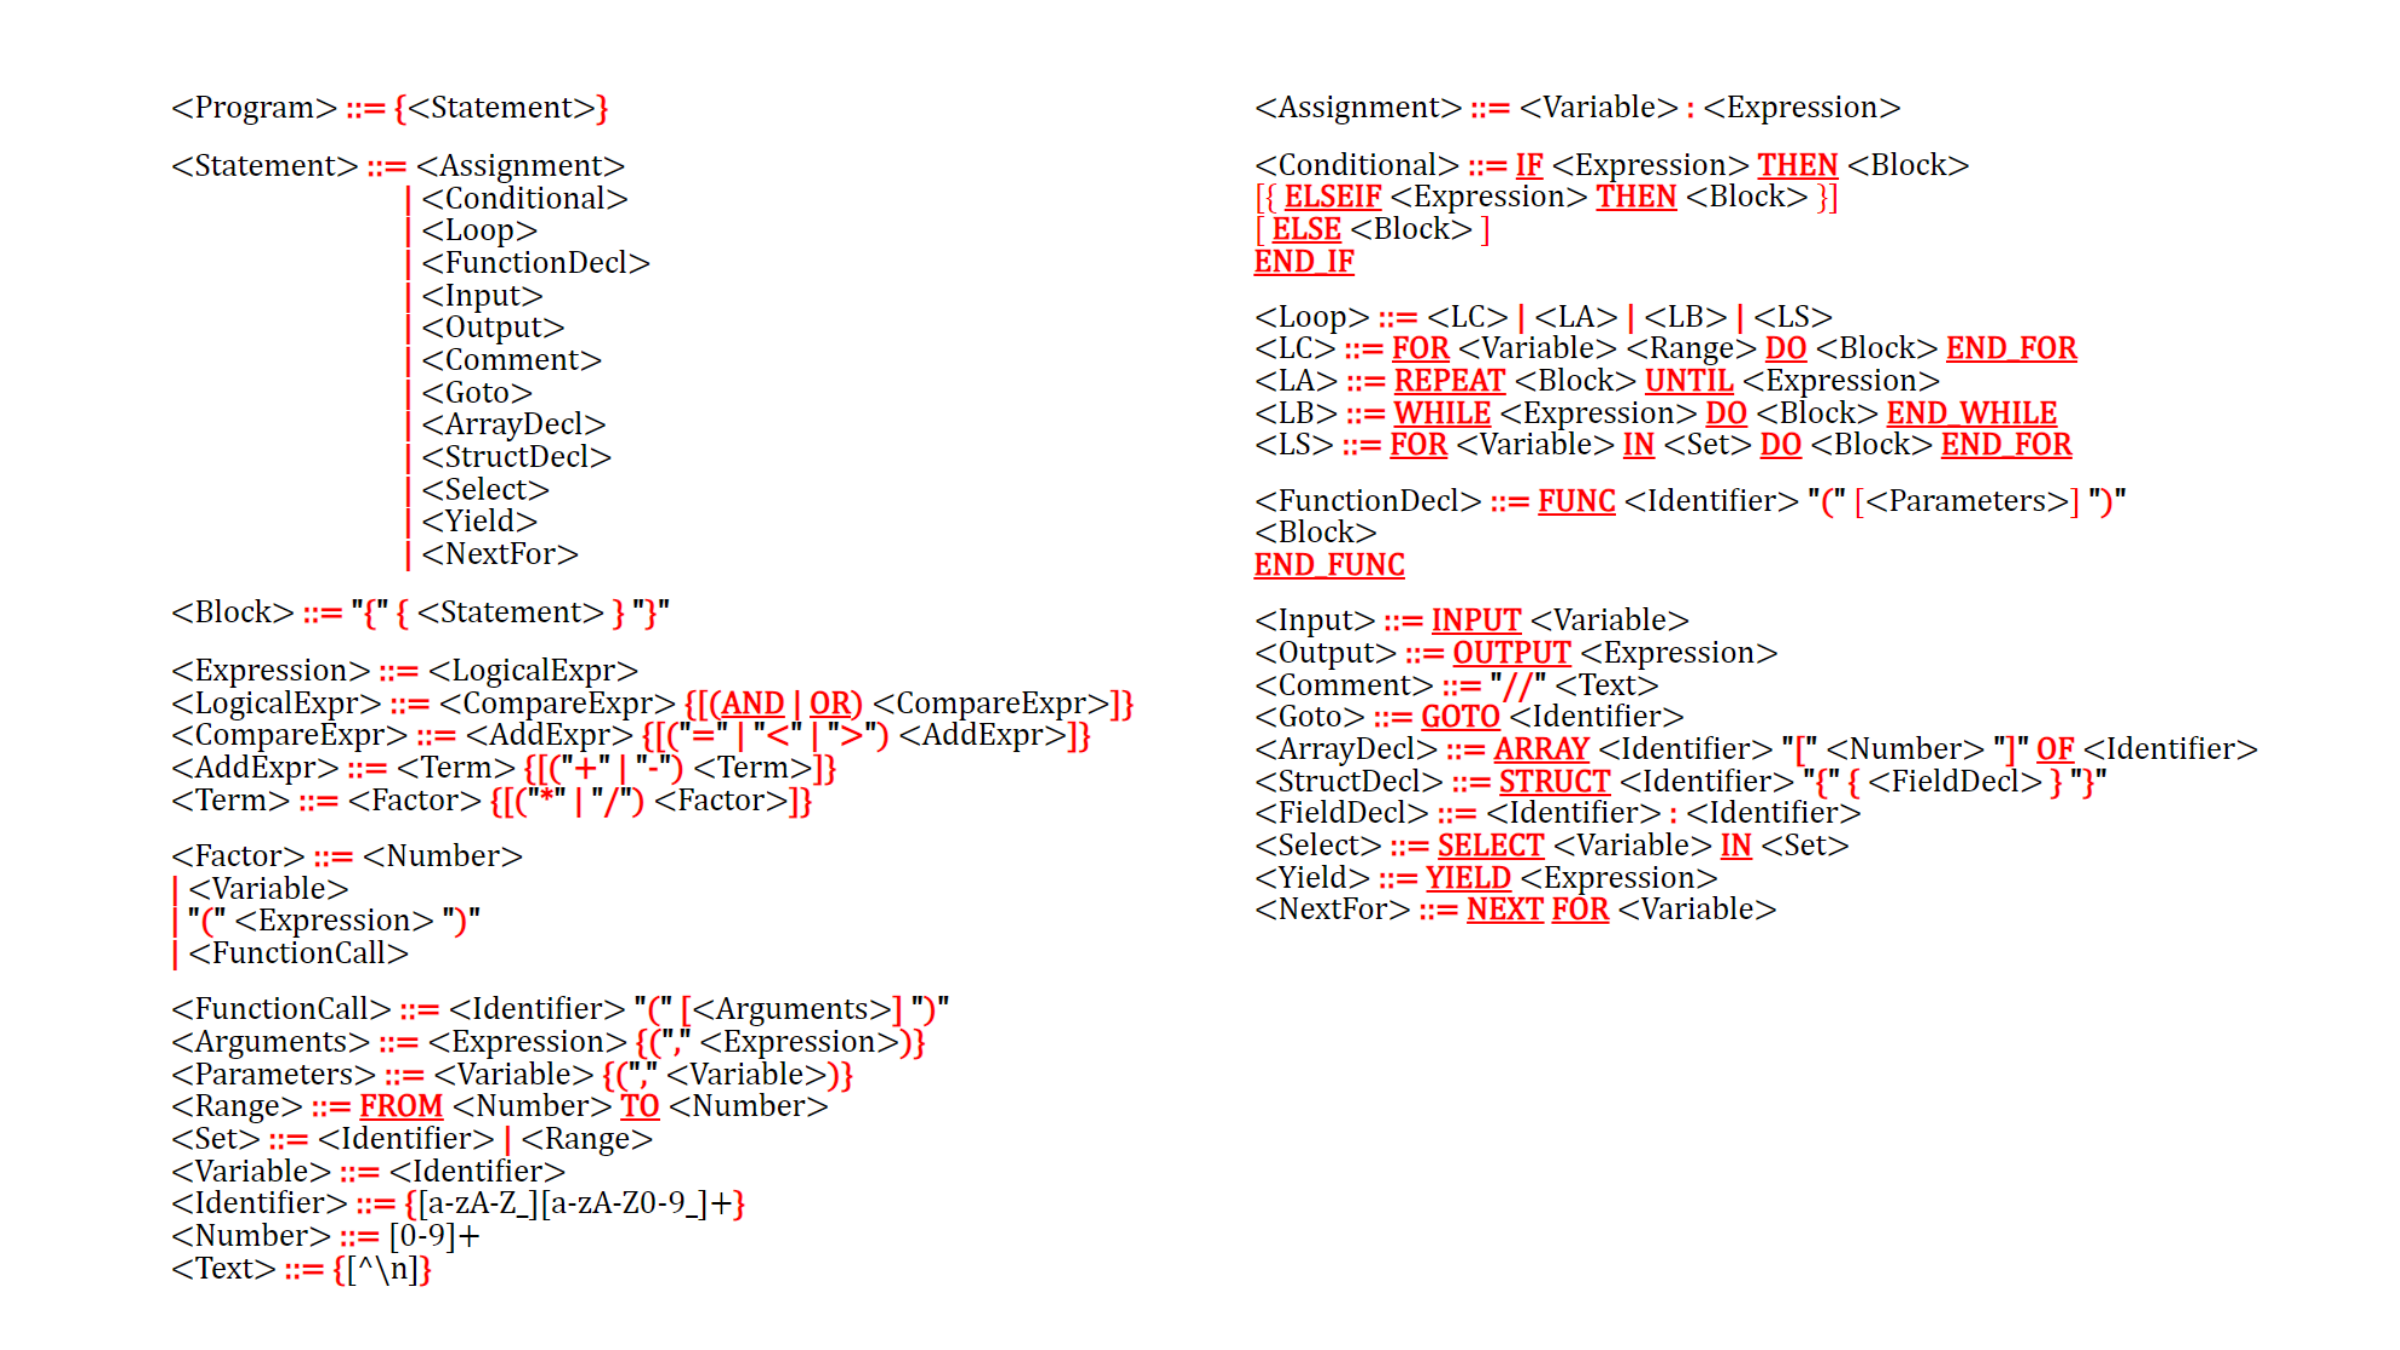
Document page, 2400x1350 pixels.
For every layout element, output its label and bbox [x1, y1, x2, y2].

picture [131, 74, 1169, 1292]
picture [1221, 74, 2269, 936]
